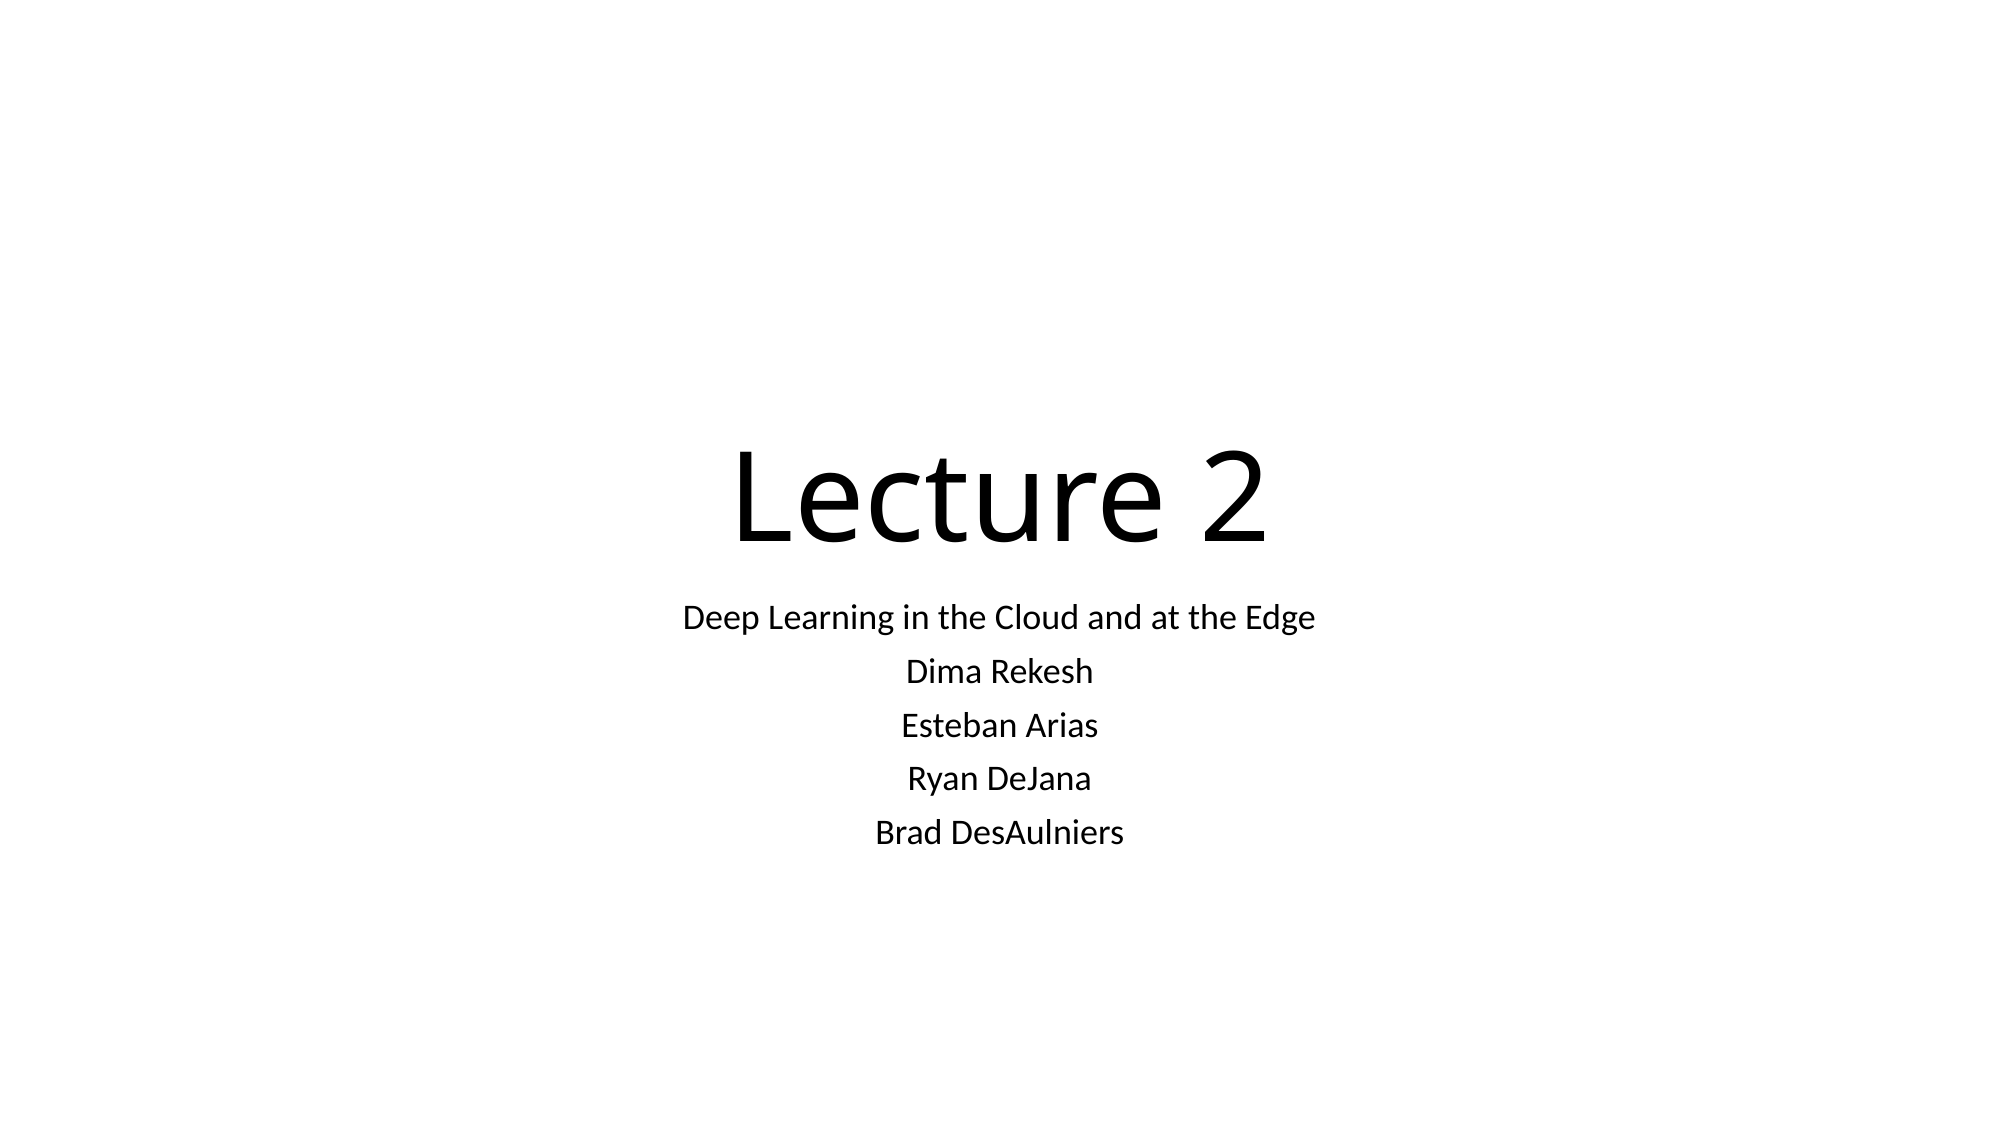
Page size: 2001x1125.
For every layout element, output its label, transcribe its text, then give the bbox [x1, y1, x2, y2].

subtitle Deep Learning in the Cloud and at the Edge Dima Rekesh Esteban Arias Ryan DeJana Brad DesAulniers [249, 590, 1750, 863]
title Lecture 2 [249, 184, 1750, 576]
